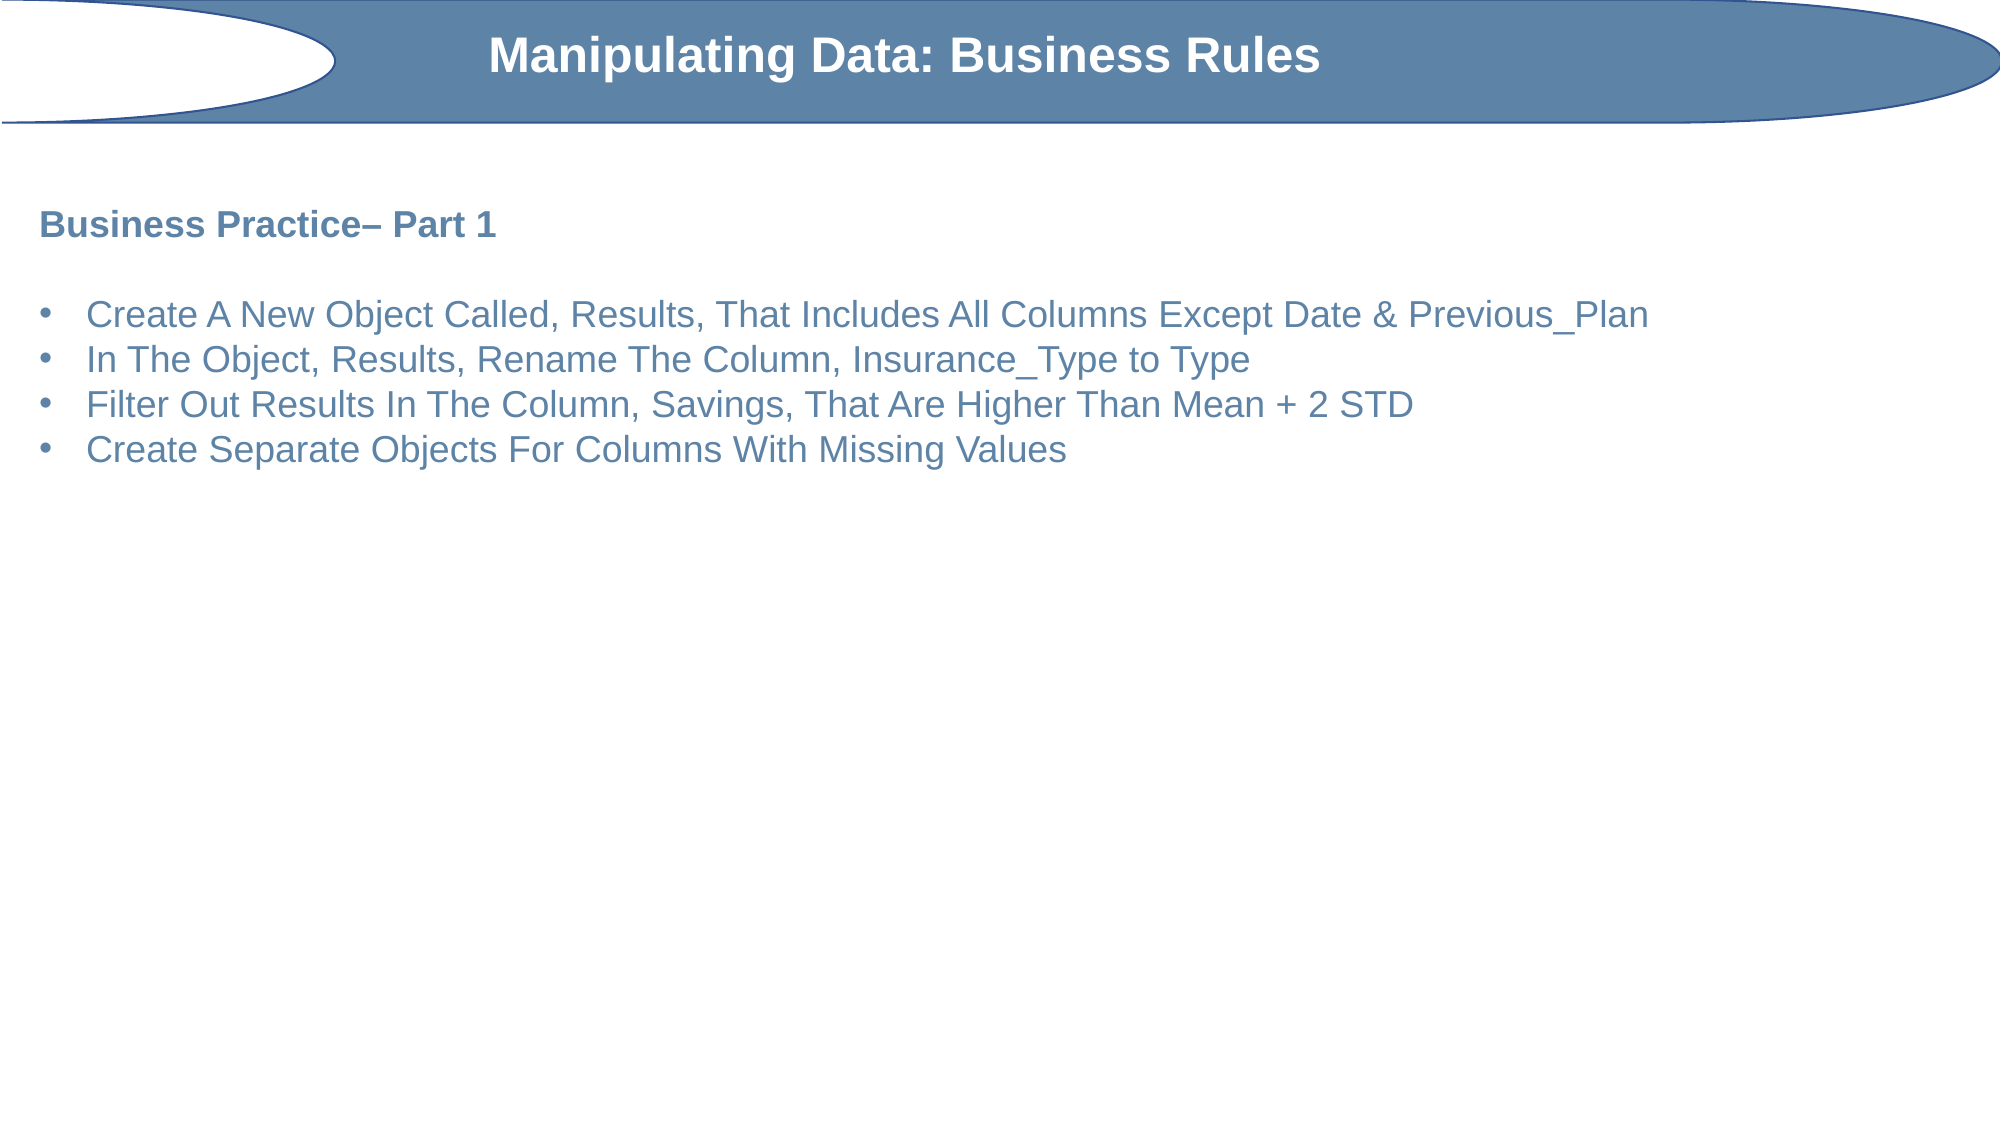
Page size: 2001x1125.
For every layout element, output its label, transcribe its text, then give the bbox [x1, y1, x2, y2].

subtitle Manipulating Data: Business Rules [416, 21, 1394, 102]
text_box [1, 0, 2000, 124]
text_box Business Practice– Part 1 Create A New Object Called, Results, That Includes All Columns Except Date & Previous_Plan In The Object, Results, Rename The Column, Insurance_Type to Type Filter Out Results In The Column, Savings, That Are Higher Than Mean + 2 STD Create Separate Objects For Columns With Missing Values [24, 192, 1863, 748]
